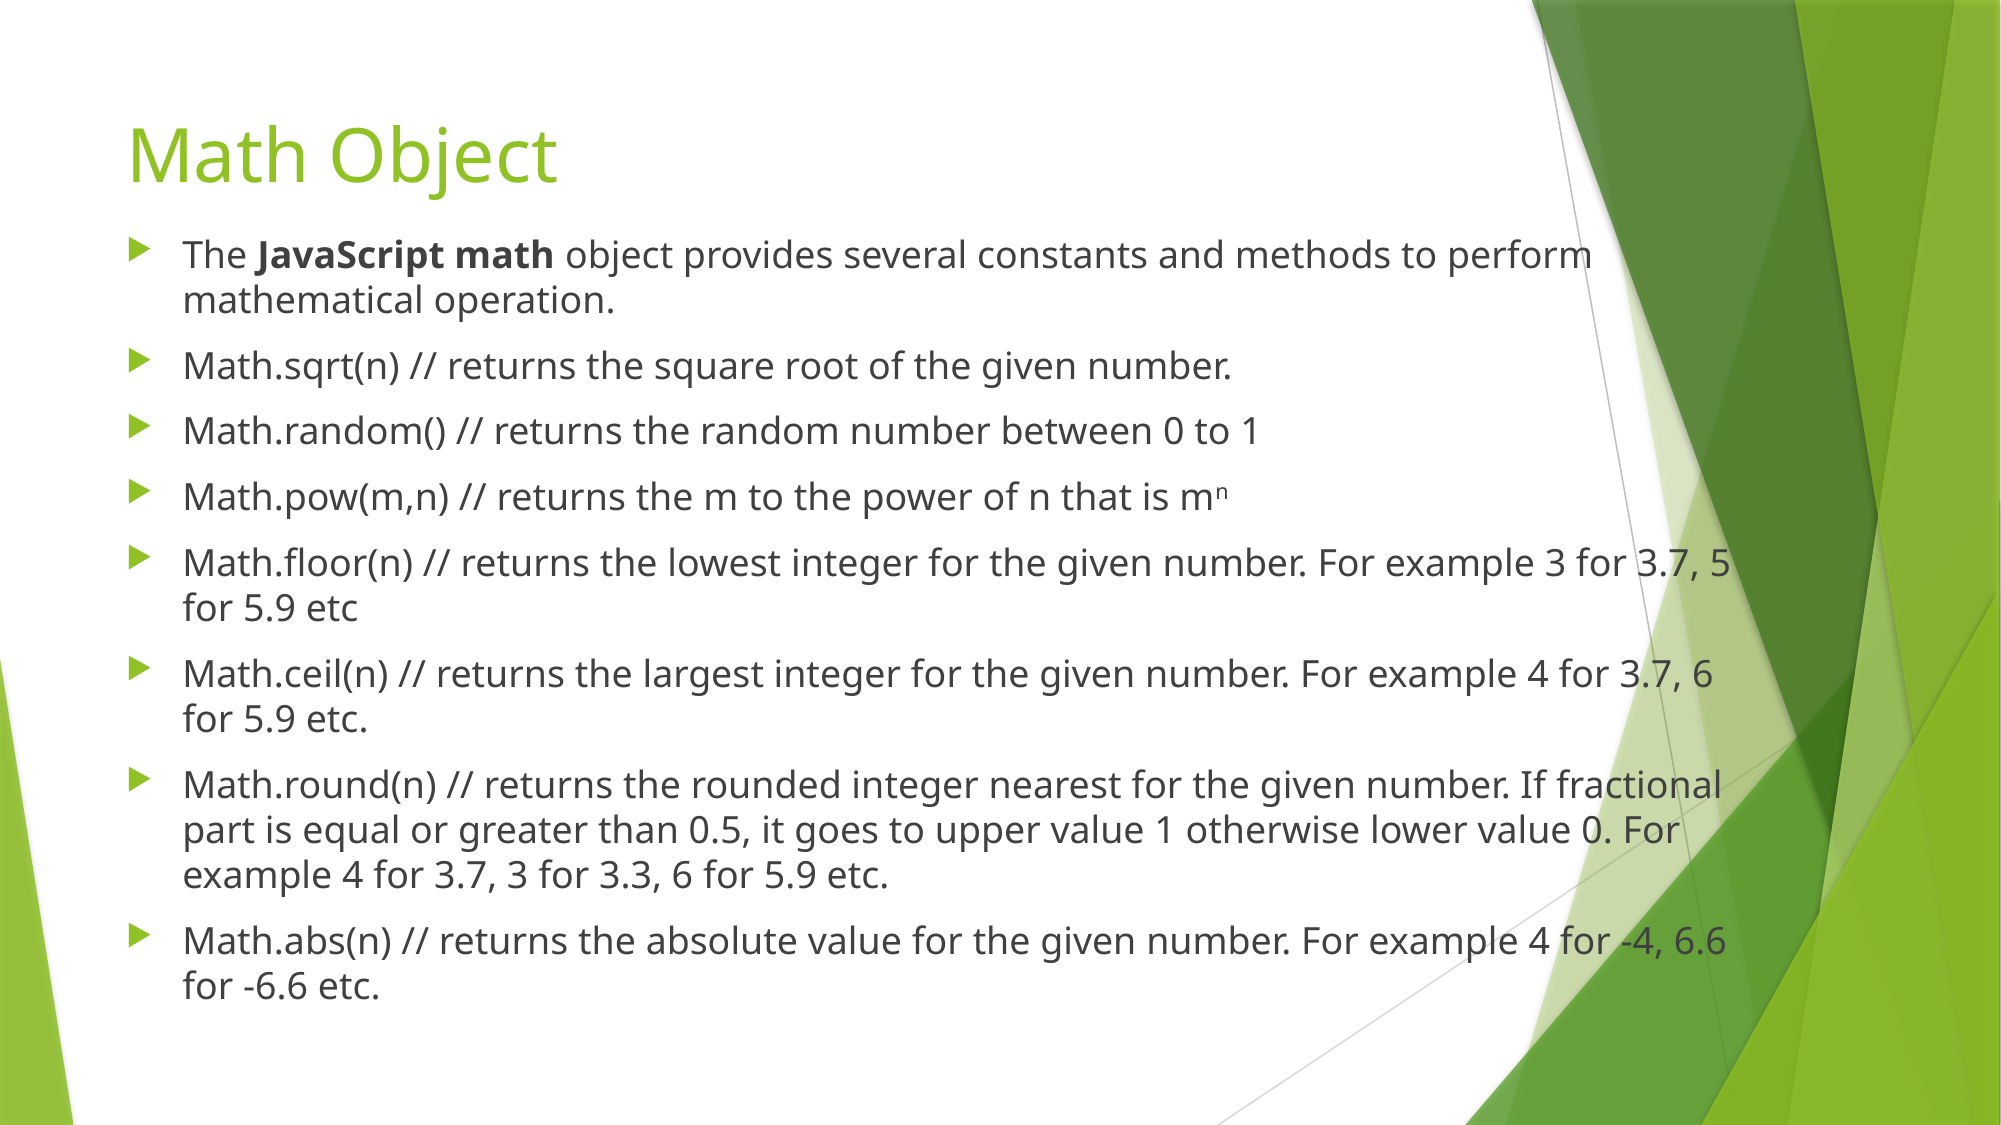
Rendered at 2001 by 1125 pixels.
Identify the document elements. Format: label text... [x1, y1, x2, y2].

title Math Object [111, 99, 1522, 223]
list The JavaScript math object provides several constants and methods to perform mathematical operation. Math.sqrt(n) // returns the square root of the given number. Math.random() // returns the random number between 0 to 1 Math.pow(m,n) // returns the m to the power of n that is mn Math.floor(n) // returns the lowest integer for the given number. For example 3 for 3.7, 5 for 5.9 etc Math.ceil(n) // returns the largest integer for the given number. For example 4 for 3.7, 6 for 5.9 etc. Math.round(n) // returns the rounded integer nearest for the given number. If fractional part is equal or greater than 0.5, it goes to upper value 1 otherwise lower value 0. For example 4 for 3.7, 3 for 3.3, 6 for 5.9 etc. Math.abs(n) // returns the absolute value for the given number. For example 4 for -4, 6.6 for -6.6 etc. [111, 223, 1753, 1086]
